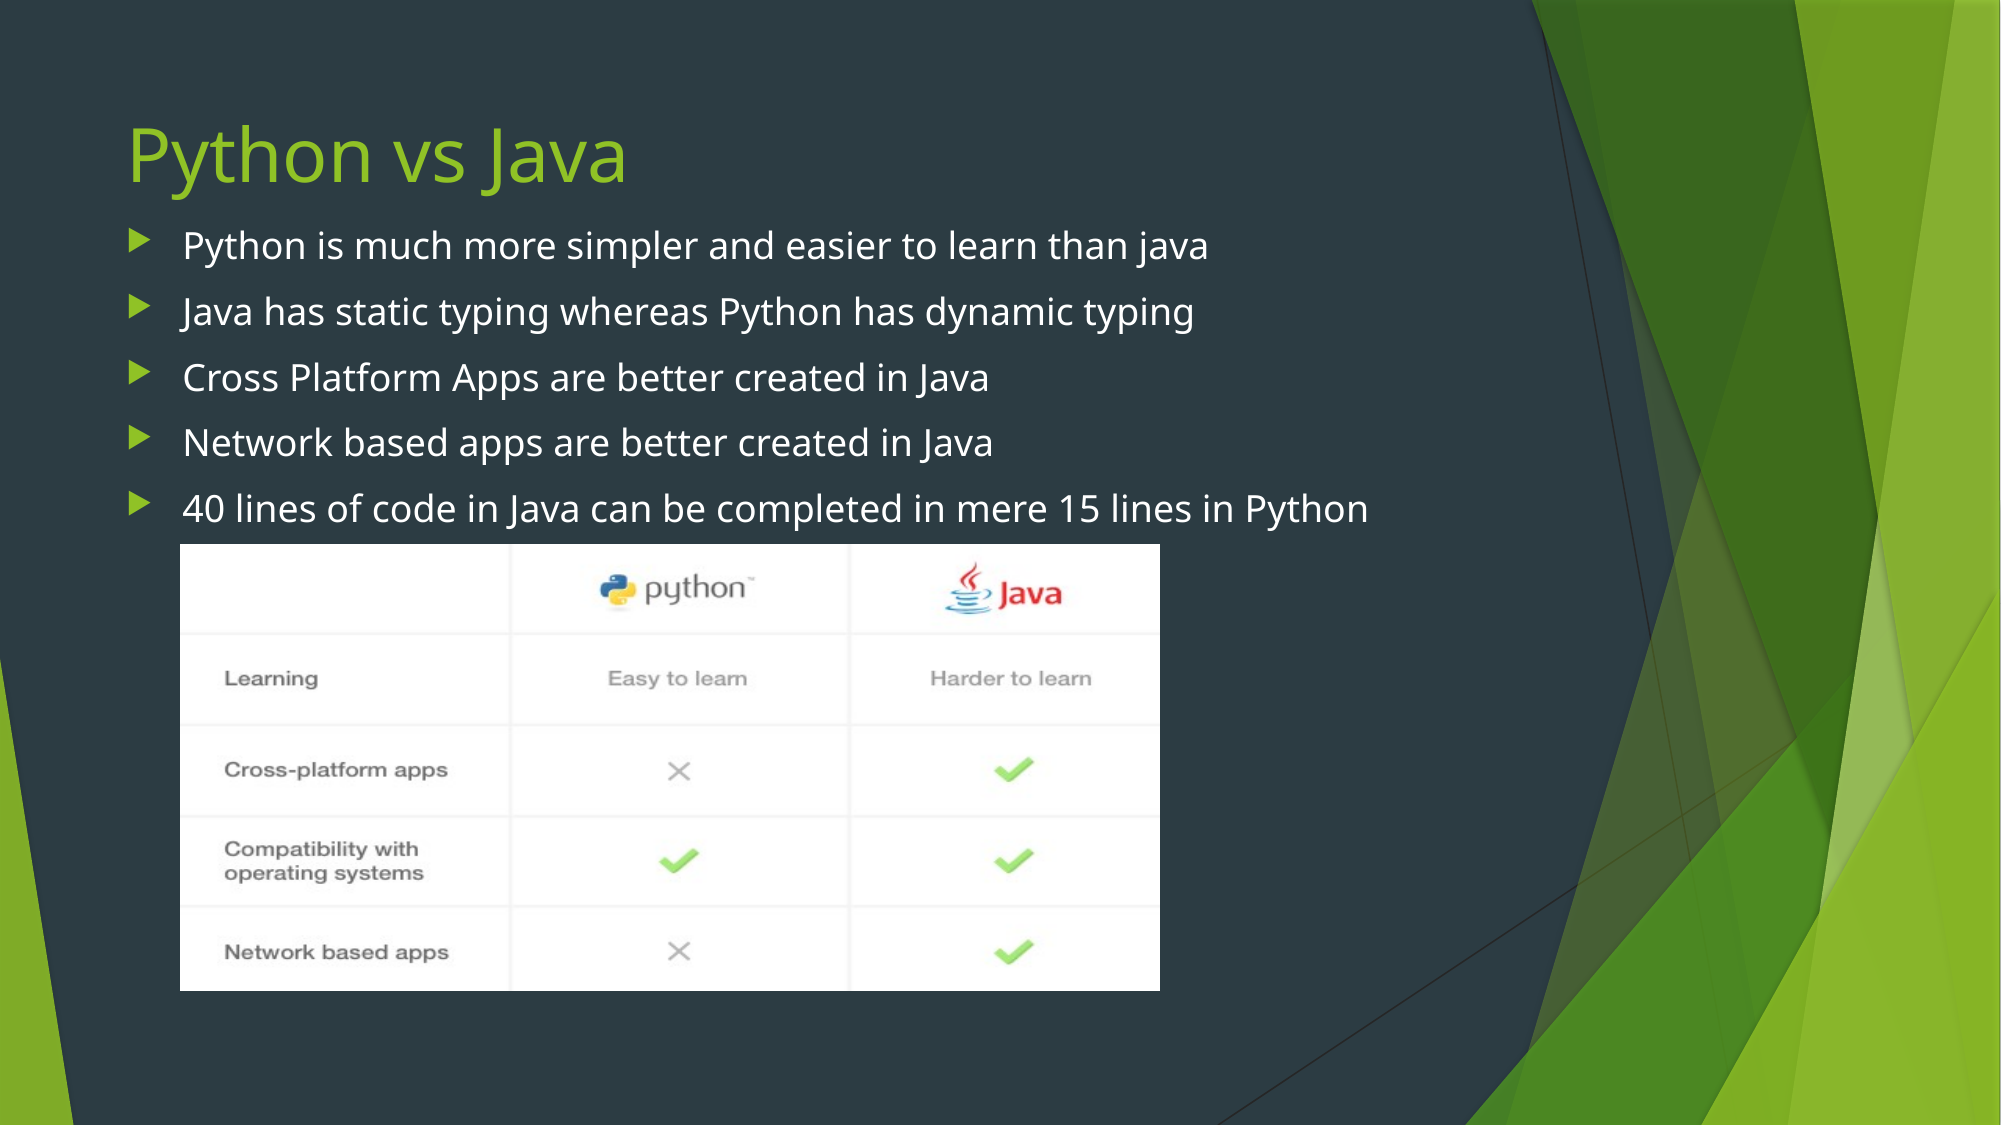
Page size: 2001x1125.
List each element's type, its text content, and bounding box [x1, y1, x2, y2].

title Python vs Java [111, 99, 1522, 214]
list Python is much more simpler and easier to learn than java Java has static typing whereas Python has dynamic typing Cross Platform Apps are better created in Java Network based apps are better created in Java 40 lines of code in Java can be completed in mere 15 lines in Python [111, 214, 1522, 992]
picture [180, 543, 1160, 992]
